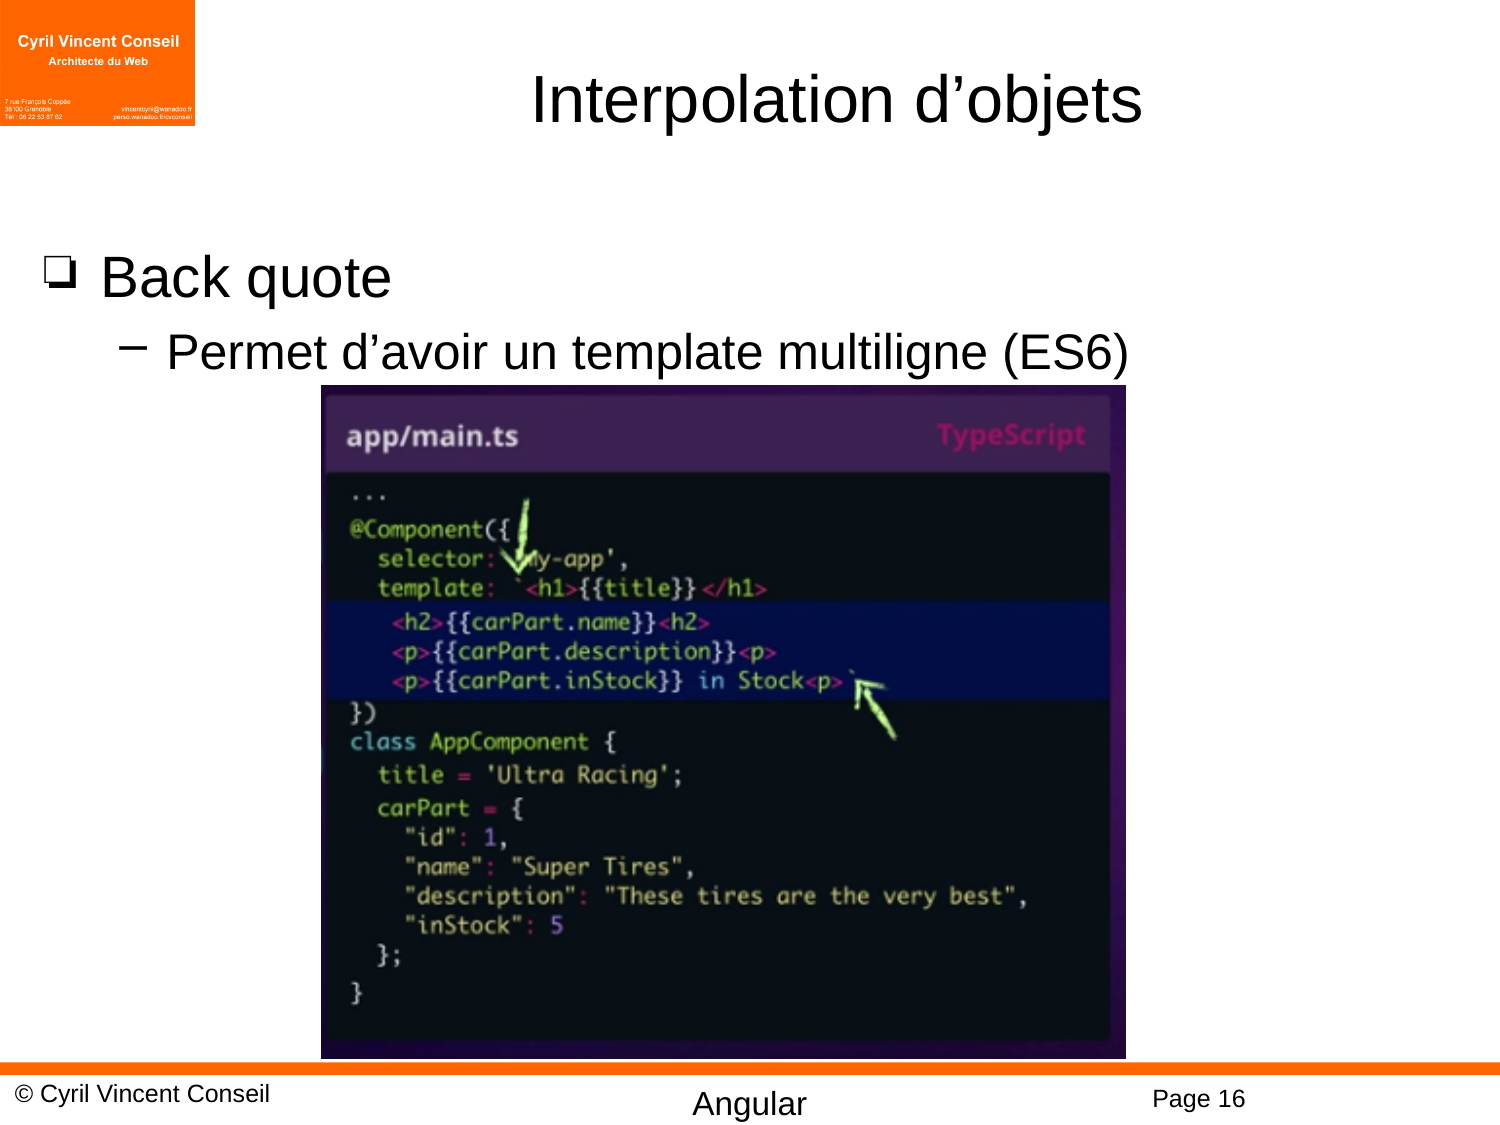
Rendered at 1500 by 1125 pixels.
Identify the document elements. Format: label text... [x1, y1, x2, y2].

picture [0, 0, 195, 126]
picture [320, 384, 1126, 1059]
title Interpolation d’objets [194, 2, 1480, 190]
list Back quote Permet d’avoir un template multiligne (ES6) [29, 231, 1468, 1059]
